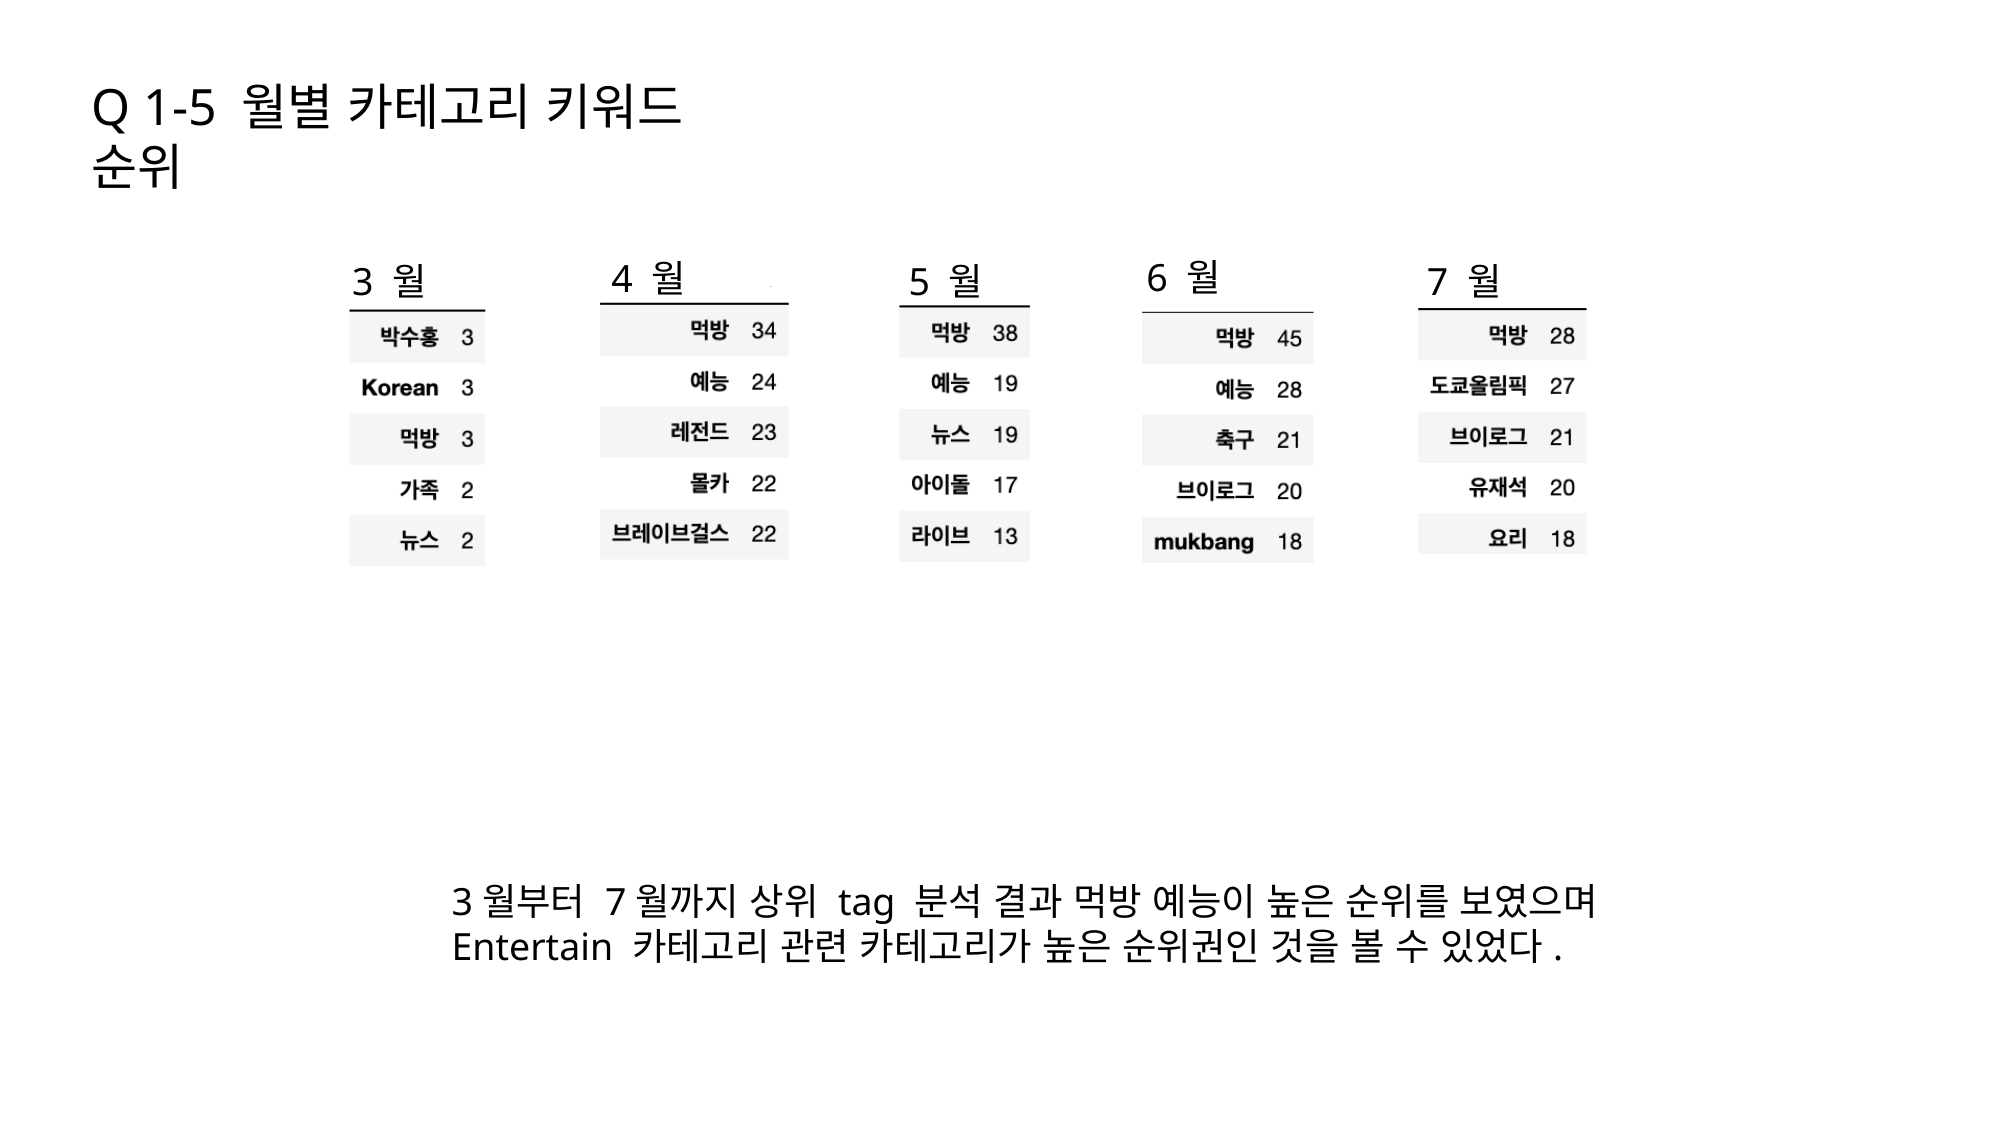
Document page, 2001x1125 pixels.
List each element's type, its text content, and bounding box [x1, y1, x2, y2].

text_box Q 1-5 월별 카테고리 키워드 순위 [76, 67, 795, 203]
text_box 4 월 [596, 247, 703, 308]
picture [337, 297, 502, 582]
text_box 5 월 [893, 250, 1000, 297]
picture [1412, 306, 1598, 554]
picture [598, 286, 795, 571]
text_box 3 월 [337, 250, 444, 297]
text_box 3월부터 7월까지 상위 tag 분석 결과 먹방 예능이 높은 순위를 보였으며 Entertain 카테고리 관련 카테고리가 높은 순위권인 것을 볼 수 있었다. [436, 870, 1664, 976]
picture [891, 297, 1051, 563]
text_box 7 월 [1412, 250, 1519, 306]
picture [1138, 311, 1324, 563]
text_box 6 월 [1131, 246, 1238, 306]
